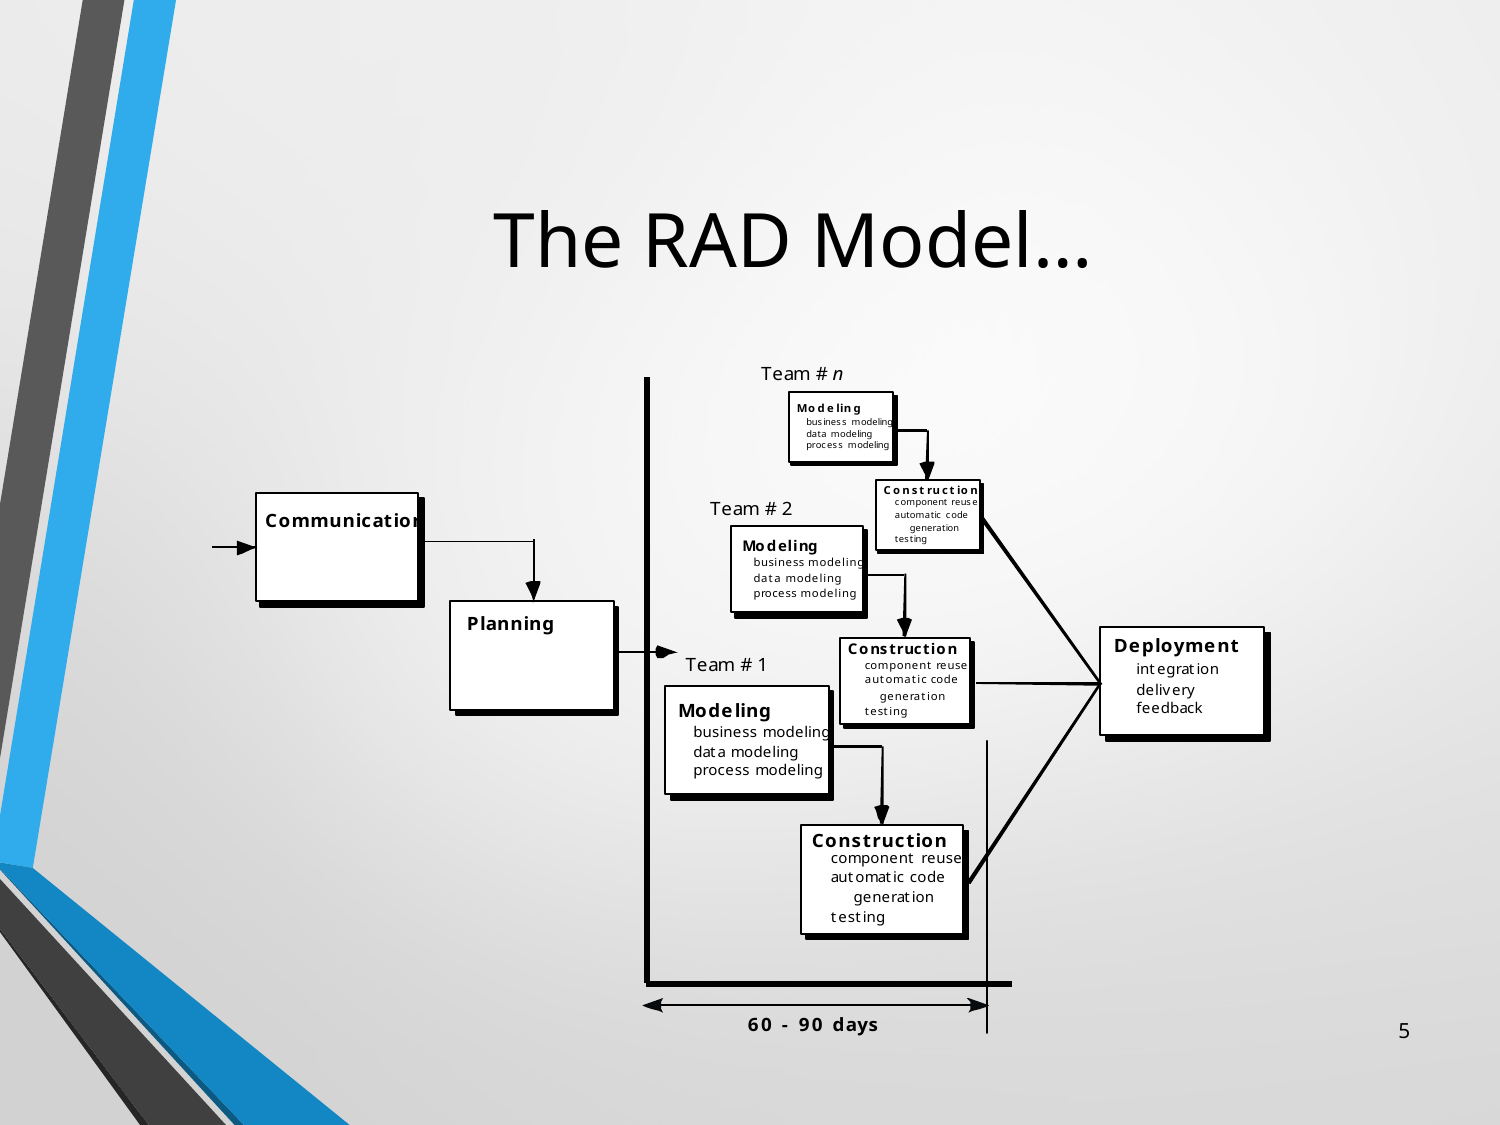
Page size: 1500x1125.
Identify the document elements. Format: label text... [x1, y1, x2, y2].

slide_number 5 [1354, 1001, 1425, 1062]
picture [212, 362, 1273, 1041]
title The RAD Model… [161, 75, 1425, 400]
